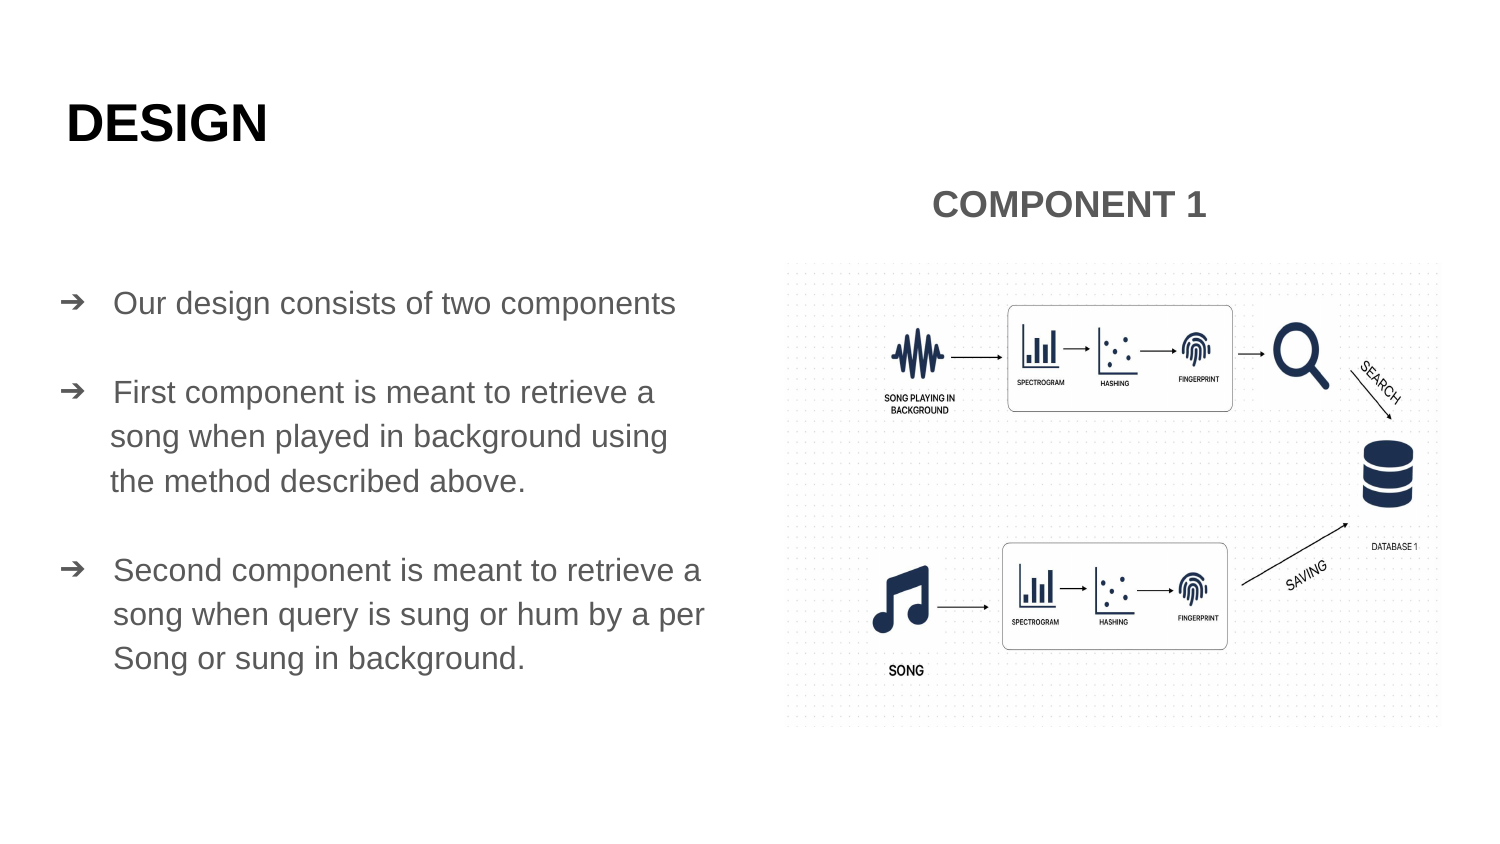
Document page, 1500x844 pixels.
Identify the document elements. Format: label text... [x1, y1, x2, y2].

picture [770, 262, 1442, 728]
list COMPONENT 1 Our design consists of two components First component is meant to retrieve a song when played in background using the method described above. Second component is meant to retrieve a song when query is sung or hum by a per Song or sung in background. [23, 158, 1421, 787]
title DESIGN [51, 72, 1449, 167]
